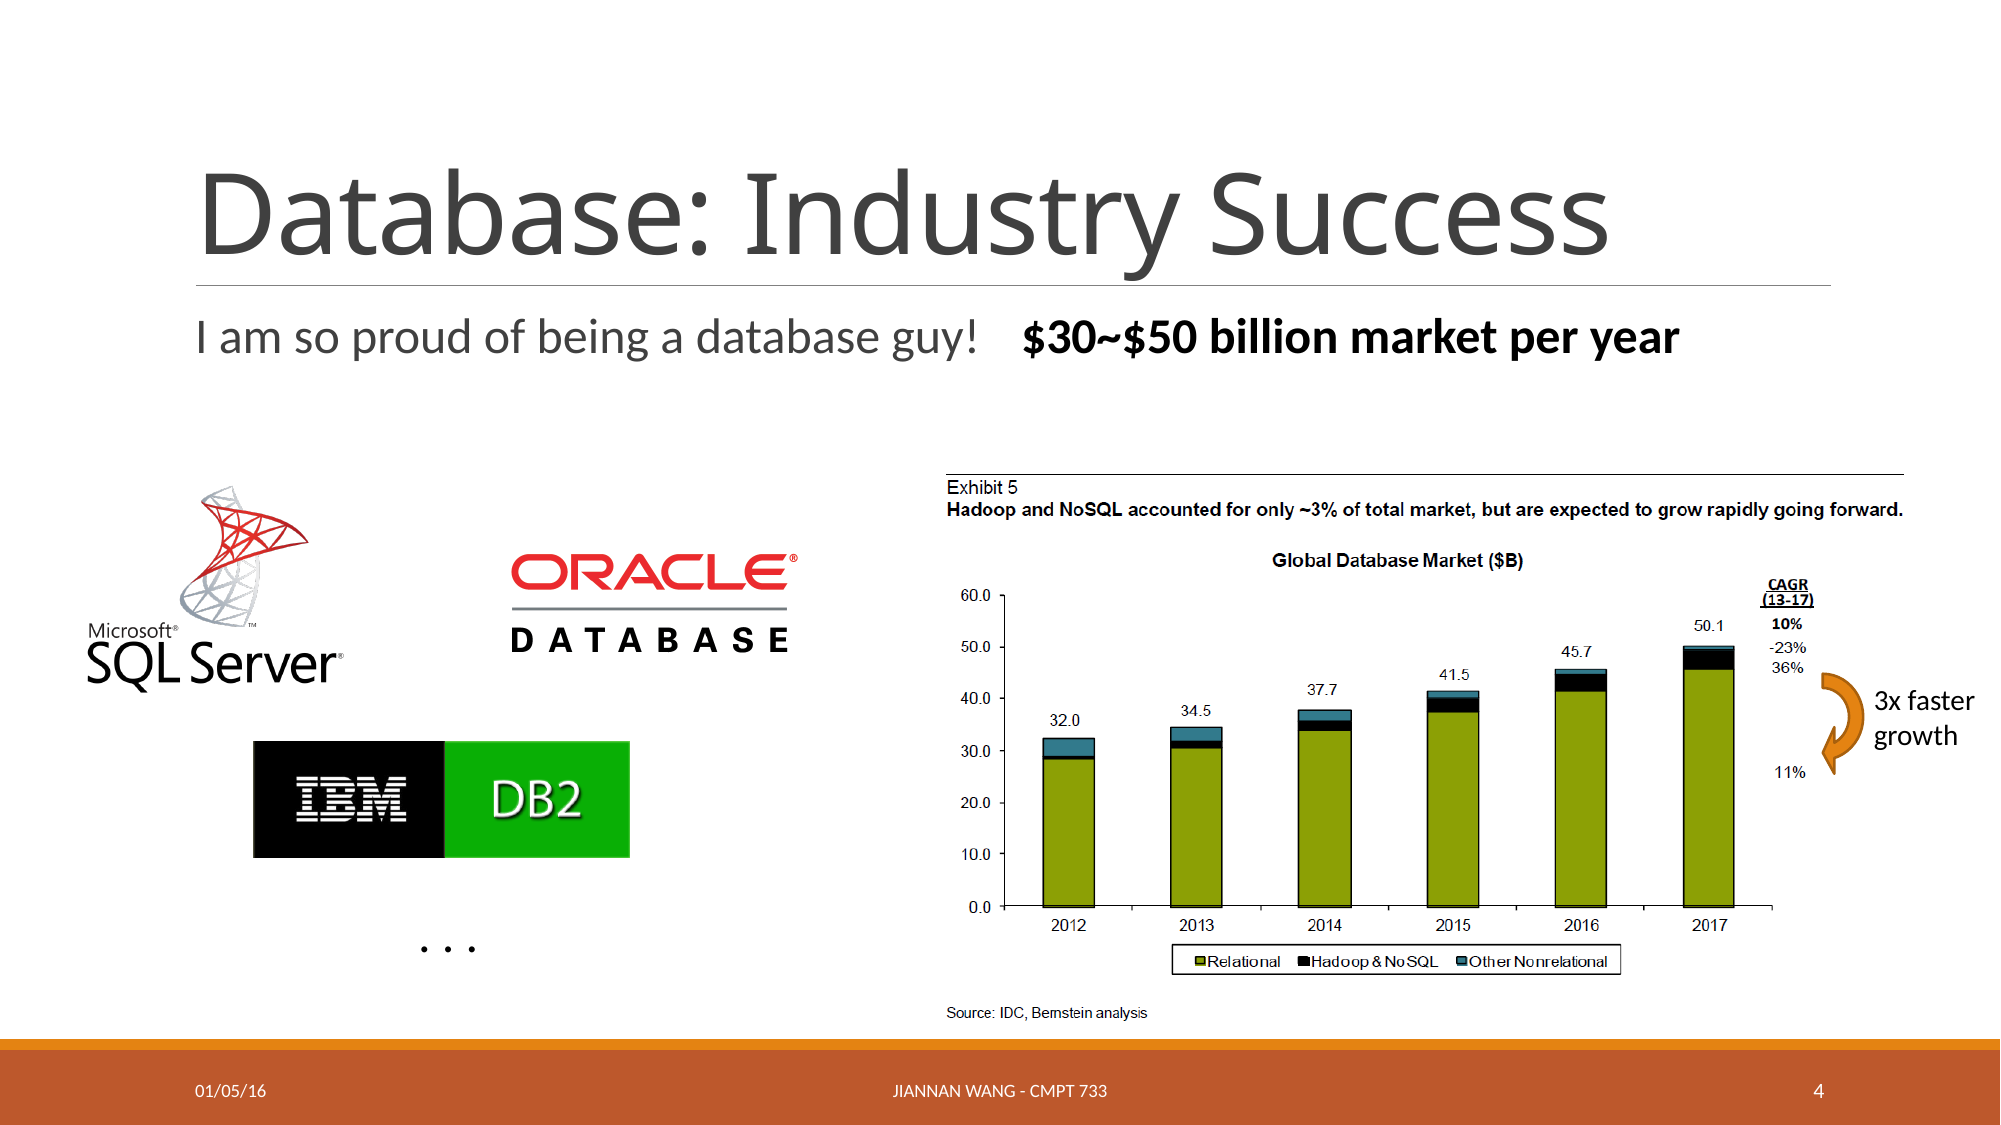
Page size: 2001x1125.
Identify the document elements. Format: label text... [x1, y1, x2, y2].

text_box 3x faster growth [1912, 673, 2000, 759]
text_box $30~$50 billion market per year [1006, 296, 1707, 371]
title Database: Industry Success [180, 47, 1830, 285]
slide_number 4 [1624, 1059, 1840, 1120]
text_box . . . [403, 895, 494, 970]
picture [85, 483, 345, 695]
picture [476, 517, 822, 688]
list I am so proud of being a database guy! [180, 302, 1830, 963]
picture [253, 740, 631, 858]
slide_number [180, 1059, 586, 1120]
footer Jiannan Wang - CMPT 733 [604, 1059, 1396, 1120]
picture [943, 468, 1905, 1028]
